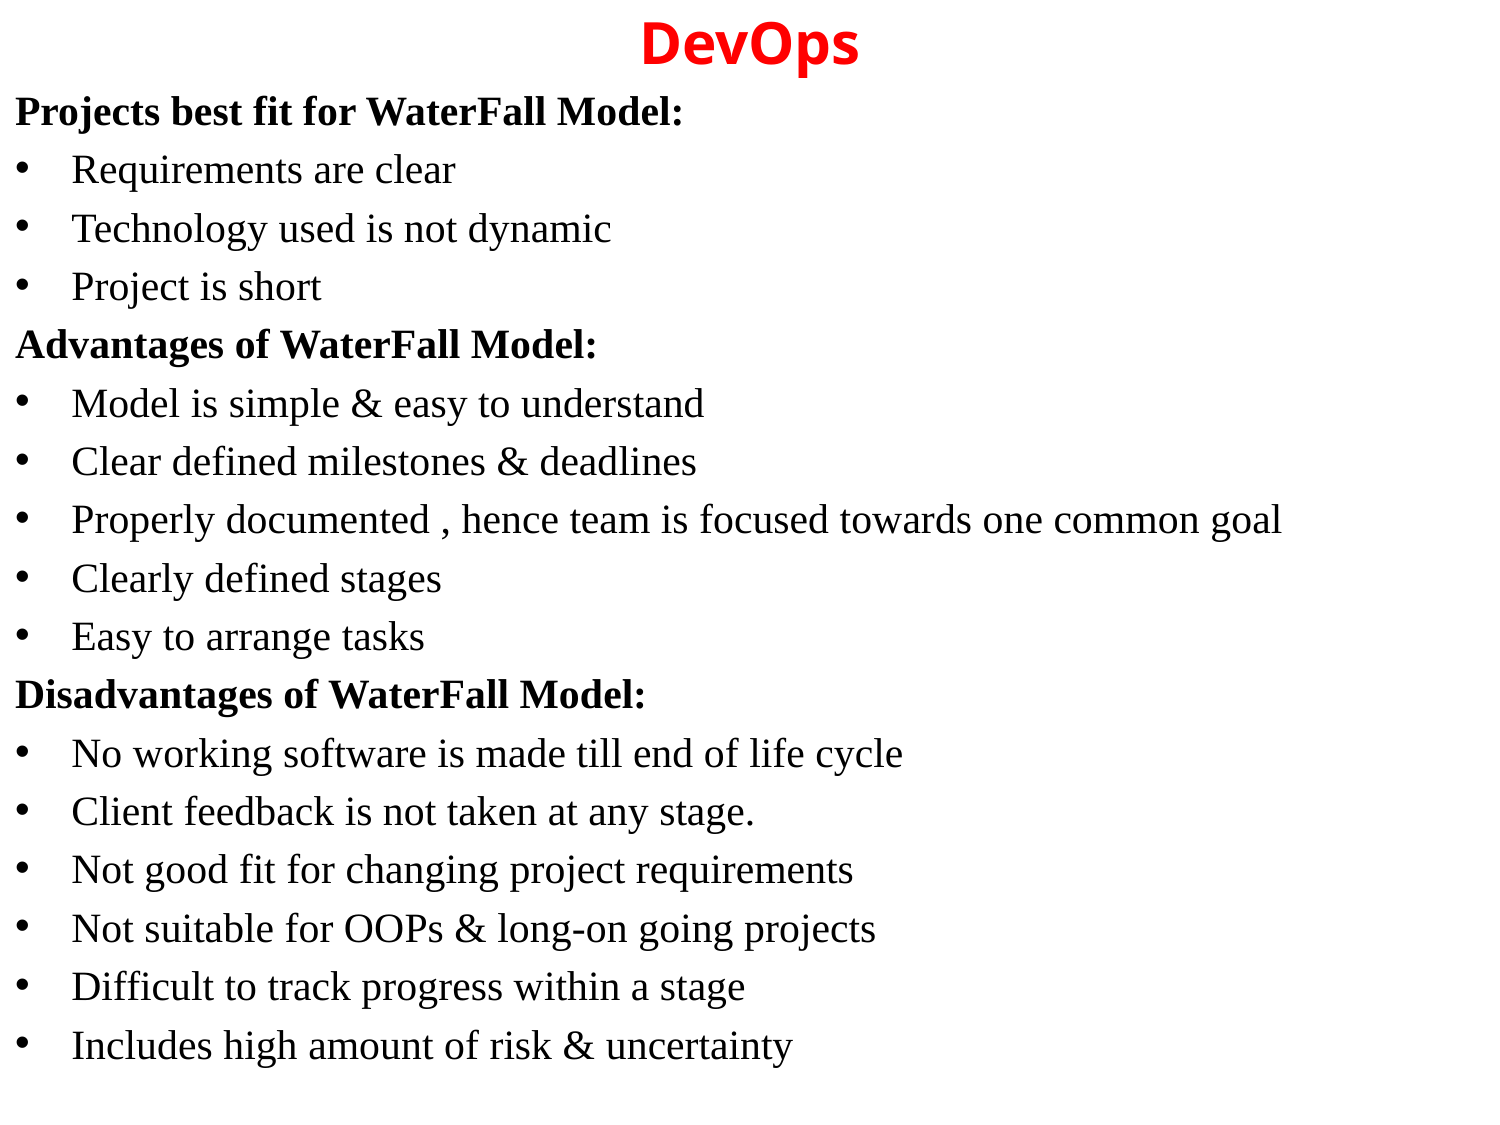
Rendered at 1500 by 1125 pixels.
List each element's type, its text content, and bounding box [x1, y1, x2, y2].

title DevOps [75, 7, 1425, 75]
list Projects best fit for WaterFall Model: Requirements are clear Technology used is not dynamic Project is short Advantages of WaterFall Model: Model is simple & easy to understand Clear defined milestones & deadlines Properly documented , hence team is focused towards one common goal Clearly defined stages Easy to arrange tasks Disadvantages of WaterFall Model: No working software is made till end of life cycle Client feedback is not taken at any stage. Not good fit for changing project requirements Not suitable for OOPs & long-on going projects Difficult to track progress within a stage Includes high amount of risk & uncertainty [0, 76, 1500, 1089]
